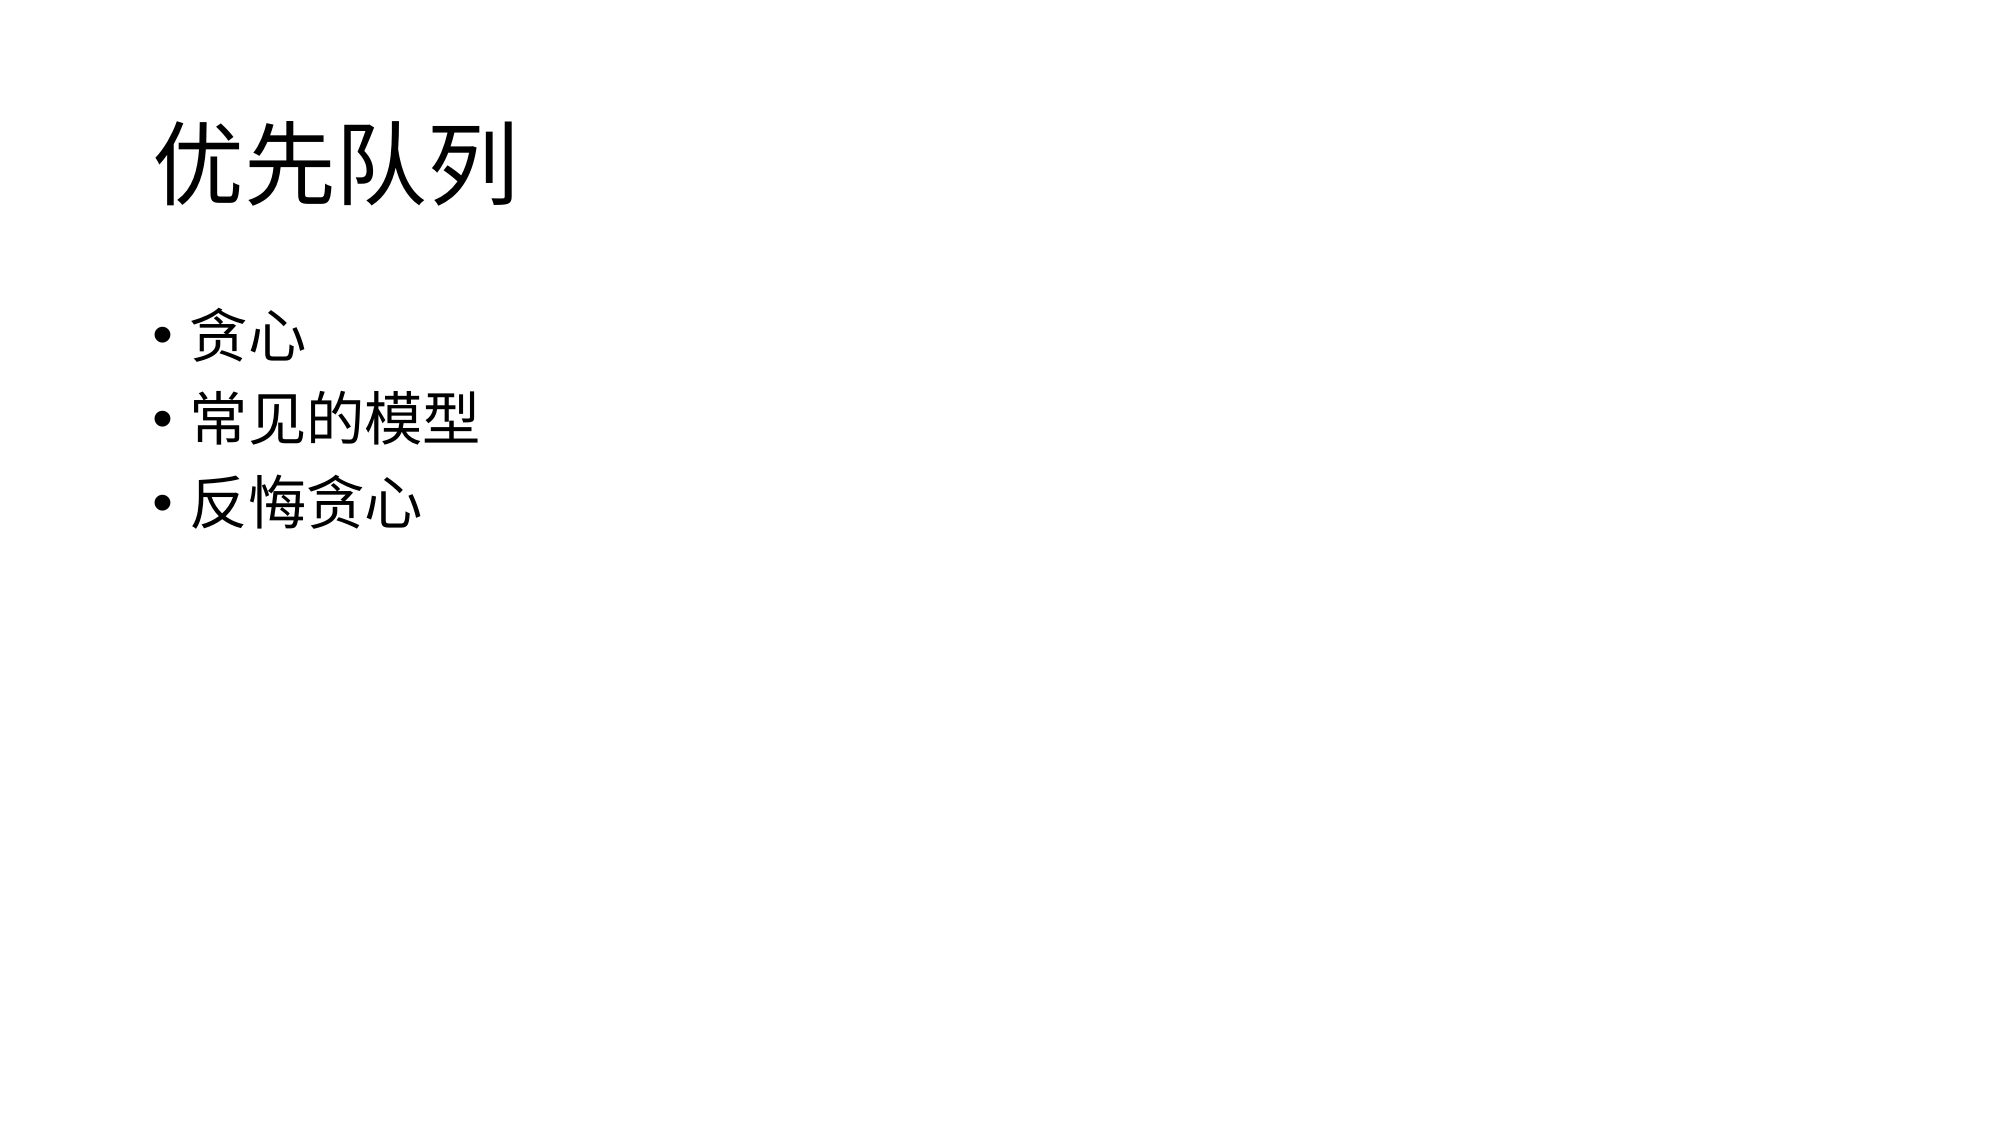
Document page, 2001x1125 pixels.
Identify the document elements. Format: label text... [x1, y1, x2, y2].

title 优先队列 [137, 59, 1863, 278]
list 贪心 常见的模型 反悔贪心 [137, 299, 1863, 1014]
